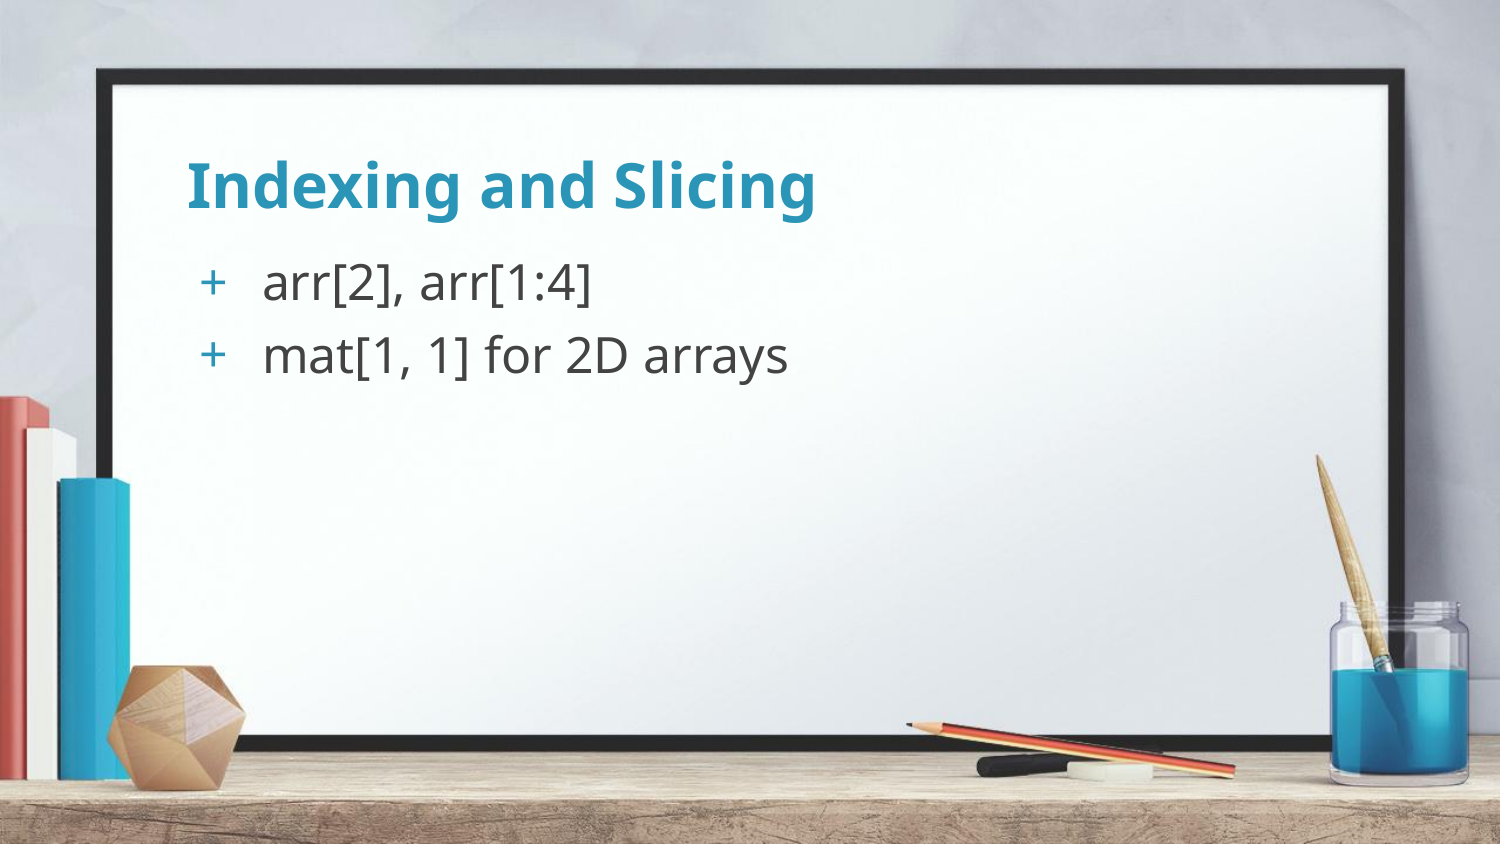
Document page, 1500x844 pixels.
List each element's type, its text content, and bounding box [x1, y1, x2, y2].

picture [0, 0, 1500, 844]
title Indexing and Slicing [172, 130, 1324, 235]
list arr[2], arr[1:4] mat[1, 1] for 2D arrays [172, 235, 1324, 680]
